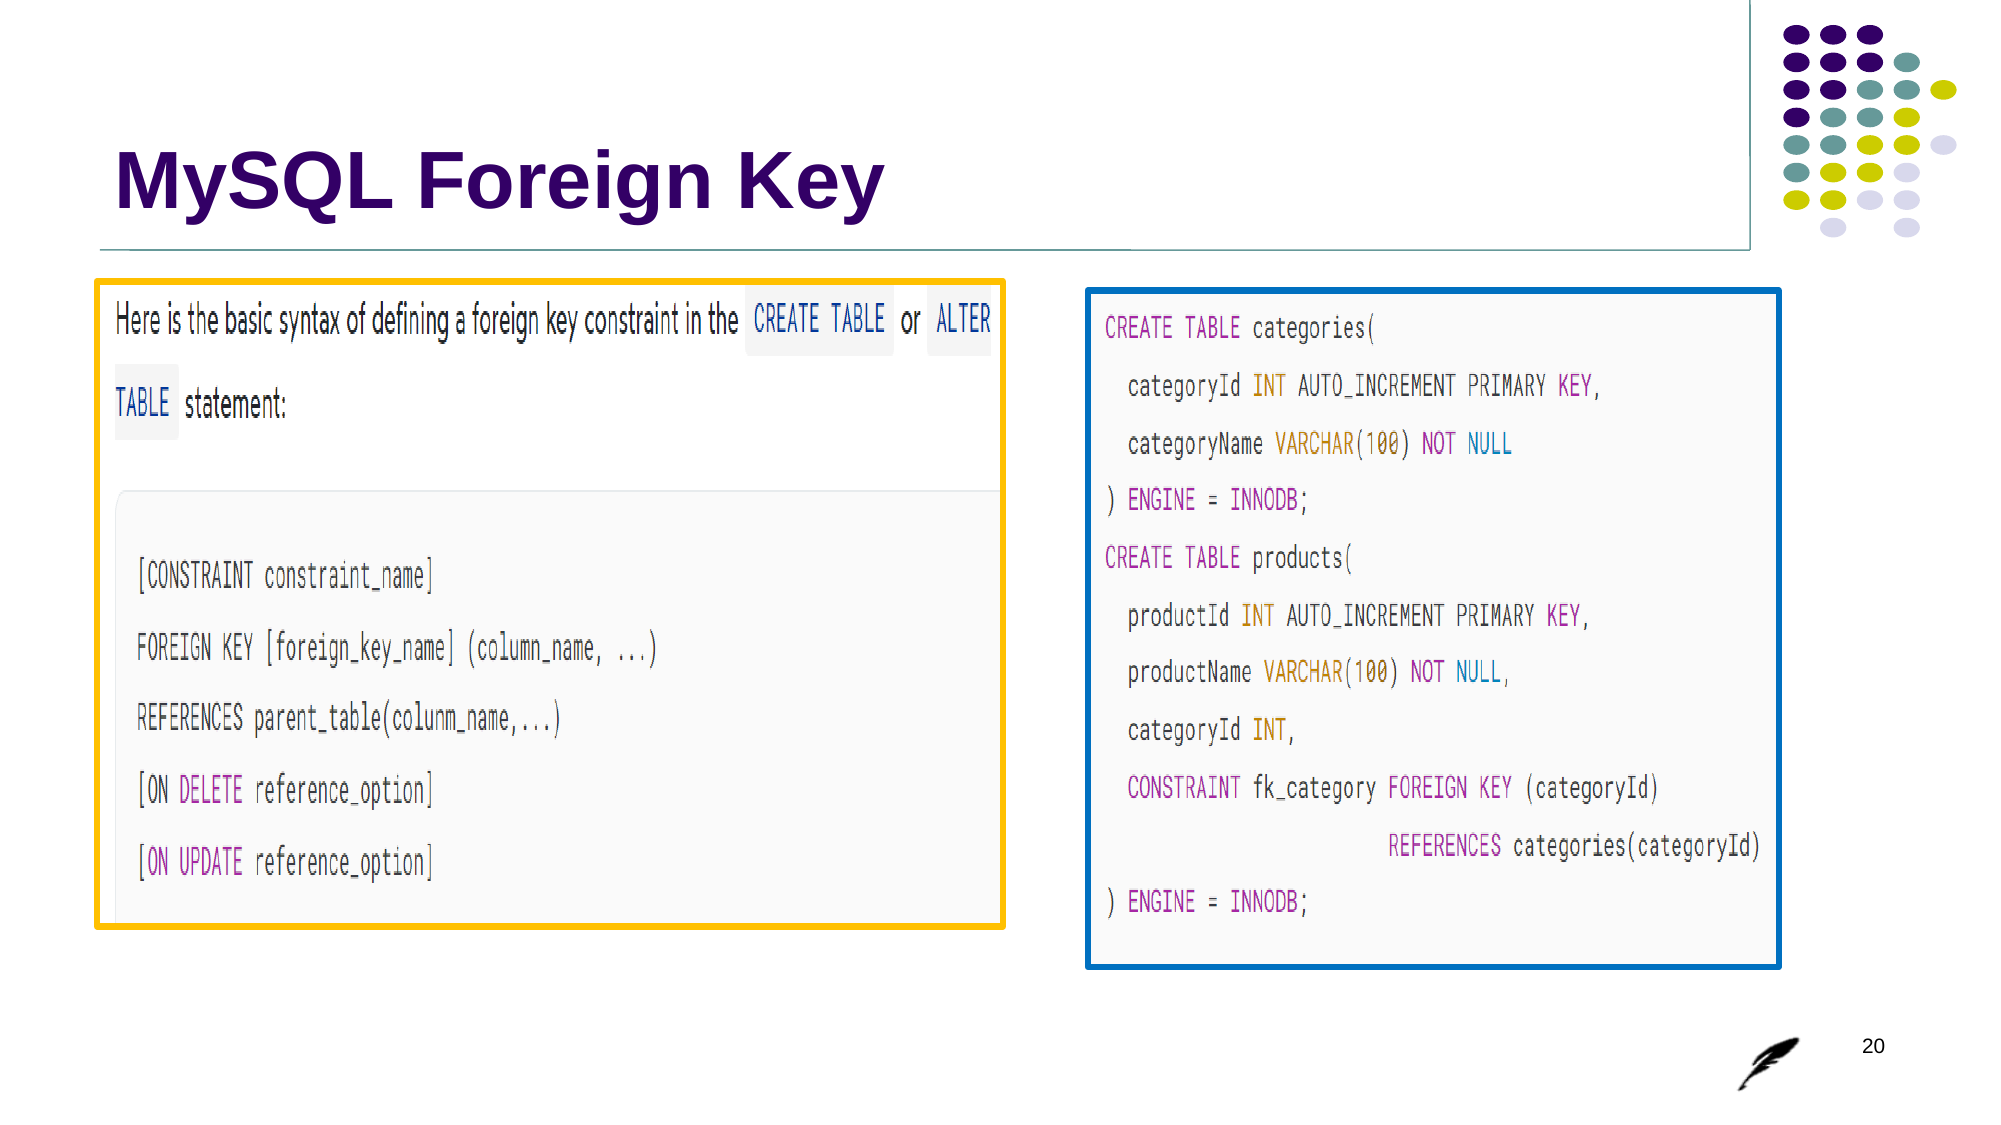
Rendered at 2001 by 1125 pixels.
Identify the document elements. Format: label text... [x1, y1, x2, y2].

slide_number 20 [1433, 1025, 1900, 1100]
title MySQL Foreign Key [99, 20, 1750, 233]
picture [1090, 293, 1776, 964]
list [99, 284, 1000, 924]
